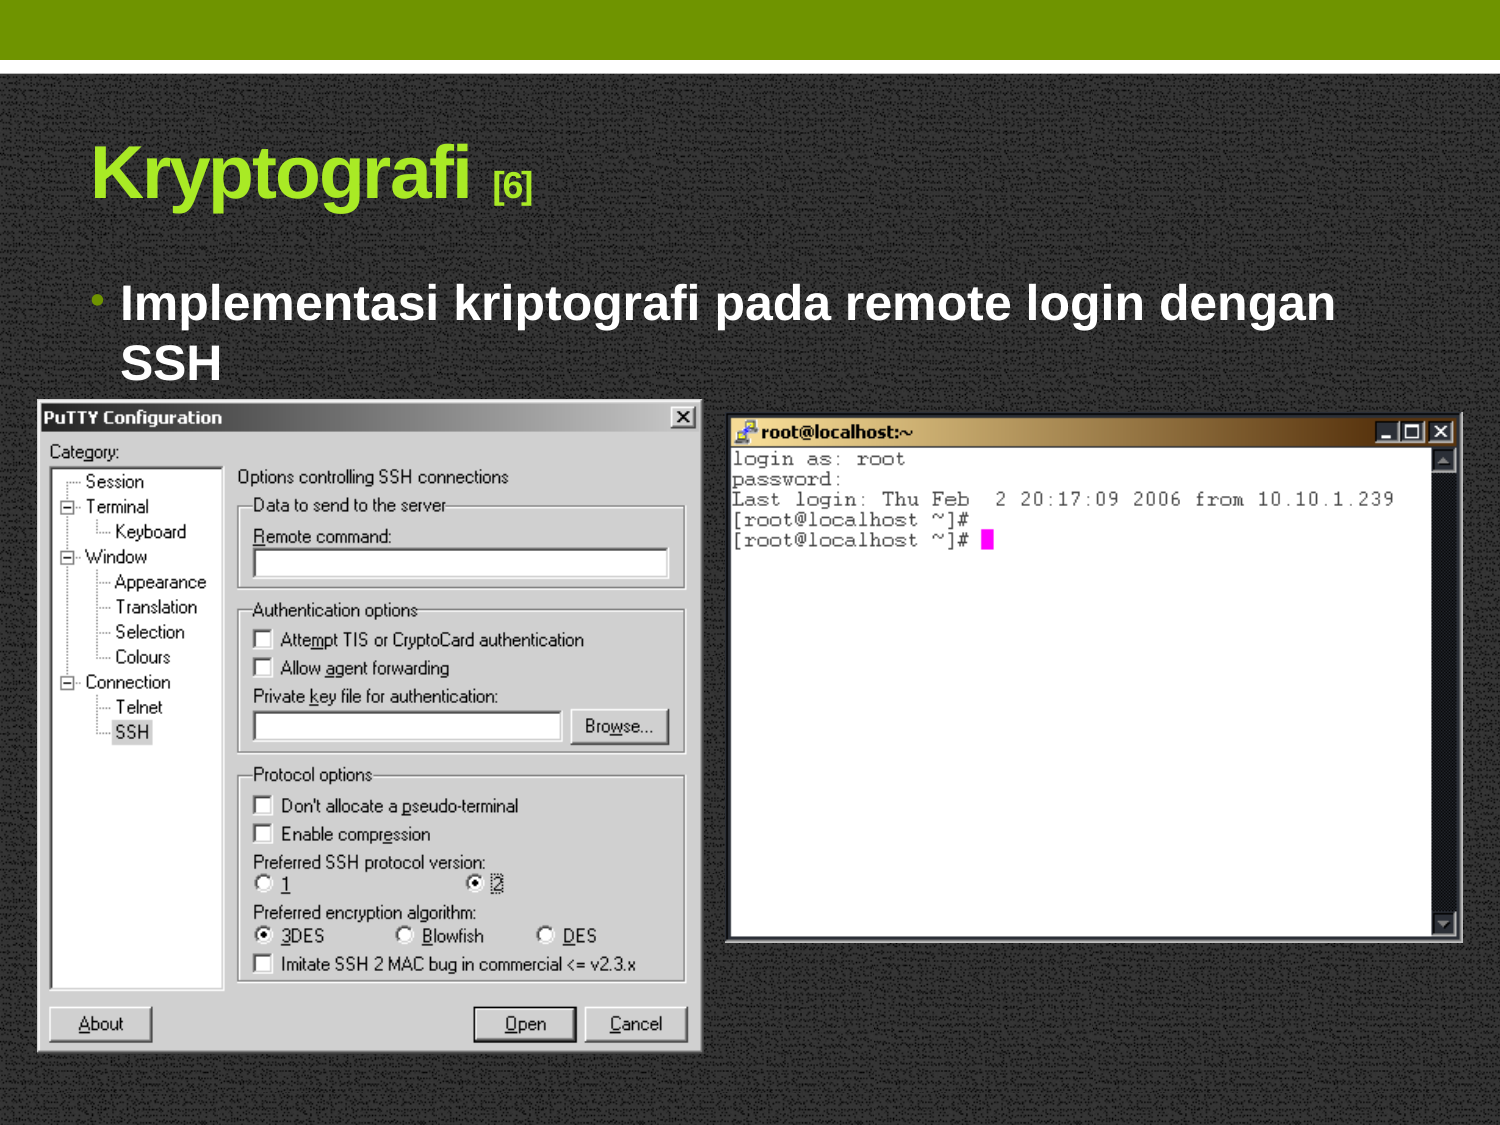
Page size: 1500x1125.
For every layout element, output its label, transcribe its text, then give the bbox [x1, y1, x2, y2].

picture [37, 399, 704, 1054]
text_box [724, 412, 1463, 943]
title Kryptografi [6] [75, 87, 1425, 250]
list Implementasi kriptografi pada remote login dengan SSH [75, 262, 1425, 1063]
